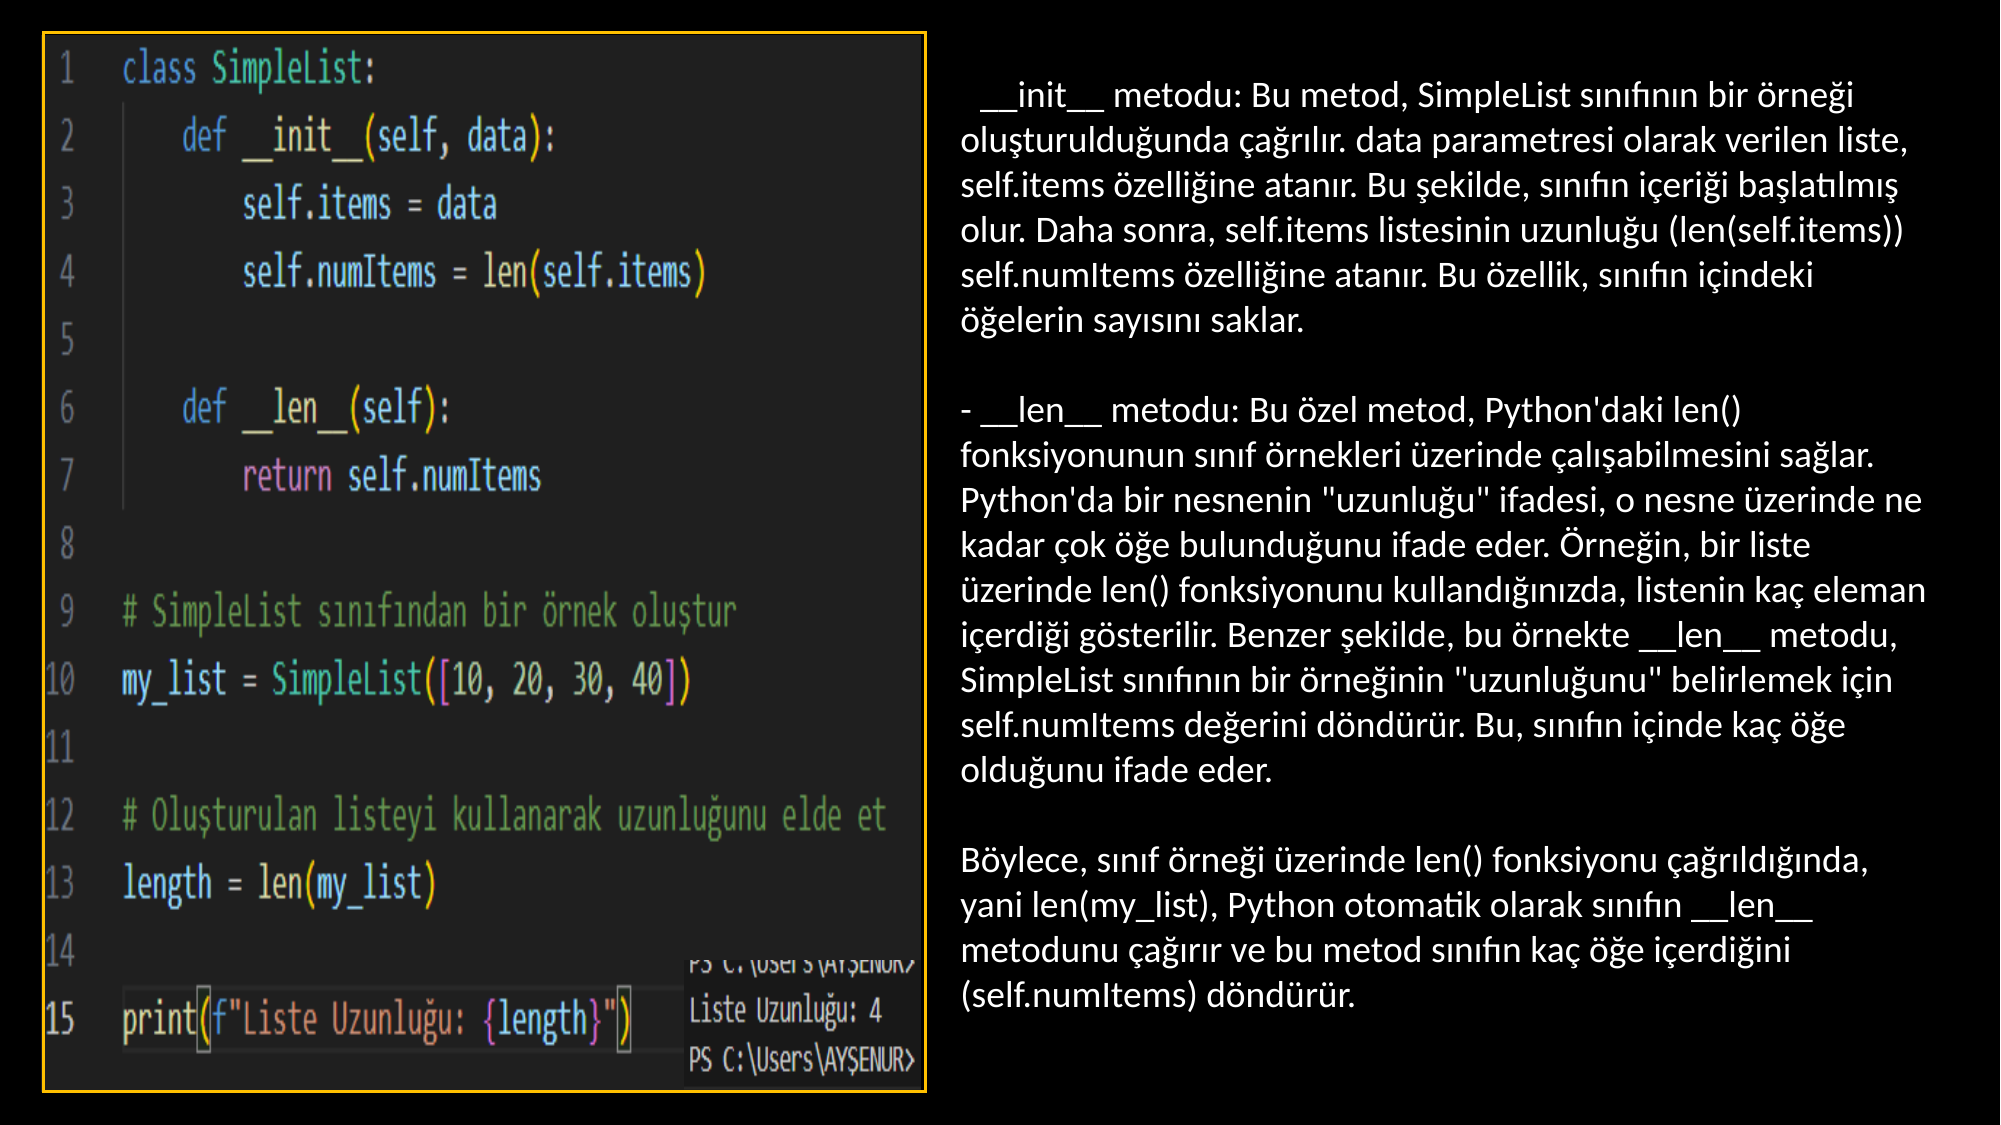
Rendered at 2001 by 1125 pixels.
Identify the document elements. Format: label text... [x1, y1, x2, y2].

text_box [42, 31, 927, 1093]
picture [684, 960, 921, 1092]
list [41, 35, 921, 1092]
text_box - __init__ metodu: Bu metod, SimpleList sınıfının bir örneği oluşturulduğunda çağrılır. data parametresi olarak verilen liste, self.items özelliğine atanır. Bu şekilde, sınıfın içeriği başlatılmış olur. Daha sonra, self.items listesinin uzunluğu (len(self.items)) self.numItems özelliğine atanır. Bu özellik, sınıfın içindeki öğelerin sayısını saklar. - __len__ metodu: Bu özel metod, Python'daki len() fonksiyonunun sınıf örnekleri üzerinde çalışabilmesini sağlar. Python'da bir nesnenin "uzunluğu" ifadesi, o nesne üzerinde ne kadar çok öğe bulunduğunu ifade eder. Örneğin, bir liste üzerinde len() fonksiyonunu kullandığınızda, listenin kaç eleman içerdiği gösterilir. Benzer şekilde, bu örnekte __len__ metodu, SimpleList sınıfının bir örneğinin "uzunluğunu" belirlemek için self.numItems değerini döndürür. Bu, sınıfın içinde kaç öğe olduğunu ifade eder. Böylece, sınıf örneği üzerinde len() fonksiyonu çağrıldığında, yani len(my_list), Python otomatik olarak sınıfın __len__ metodunu çağırır ve bu metod sınıfın kaç öğe içerdiğini (self.numItems) döndürür. [945, 62, 1946, 1023]
